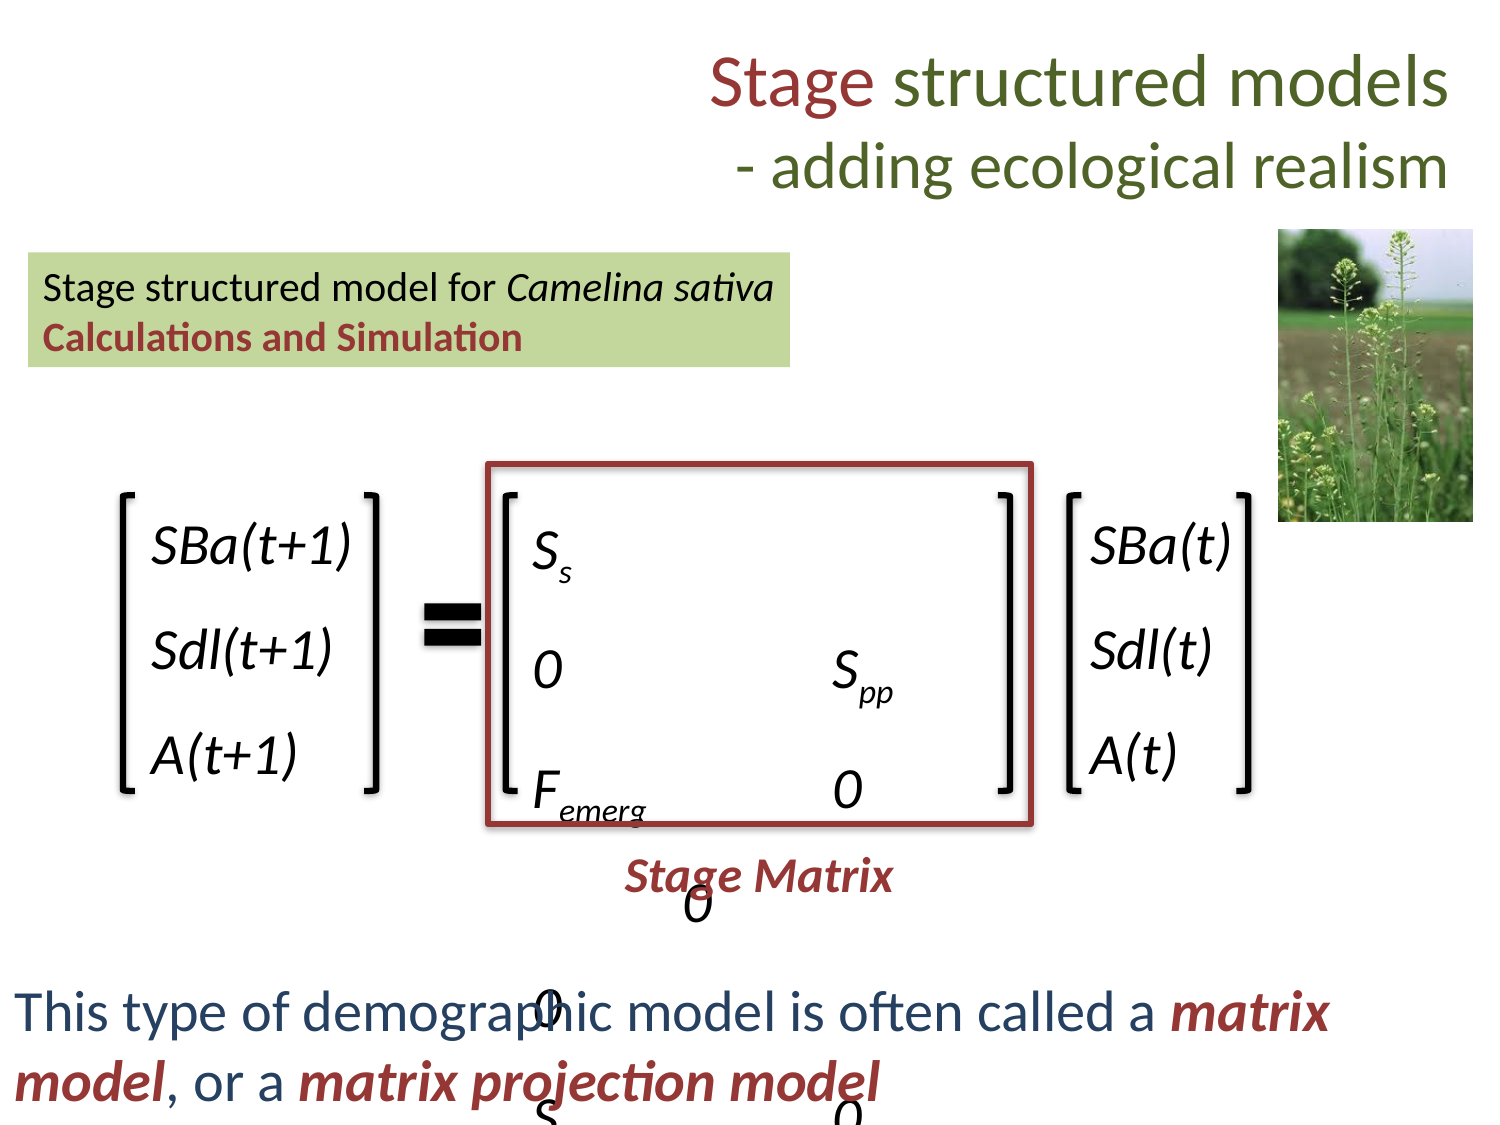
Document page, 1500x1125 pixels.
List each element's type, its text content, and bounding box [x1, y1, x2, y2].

text_box Stage Matrix [610, 835, 909, 911]
text_box [424, 628, 482, 646]
title Stage structured models - adding ecological realism [43, 18, 1466, 216]
text_box Ss 0 Spp Femerg 0 0 0 St 0 [517, 833, 1012, 965]
text_box SBa(t+1) Sdl(t+1) A(t+1) [137, 463, 382, 794]
text_box SBa(t) Sdl(t) A(t) [1075, 463, 1255, 794]
text_box Ss 0 Spp Femerg 0 0 0 St 0 [517, 1121, 1012, 1125]
text_box [364, 493, 379, 794]
text_box [424, 603, 482, 621]
text_box Stage structured model for Camelina sativa Calculations and Simulation [28, 252, 790, 368]
text_box [120, 493, 135, 794]
picture [1277, 228, 1473, 523]
text_box [487, 463, 1032, 825]
text_box This type of demographic model is often called a matrix model, or a matrix projection model [0, 965, 1353, 1121]
text_box [1067, 493, 1075, 793]
